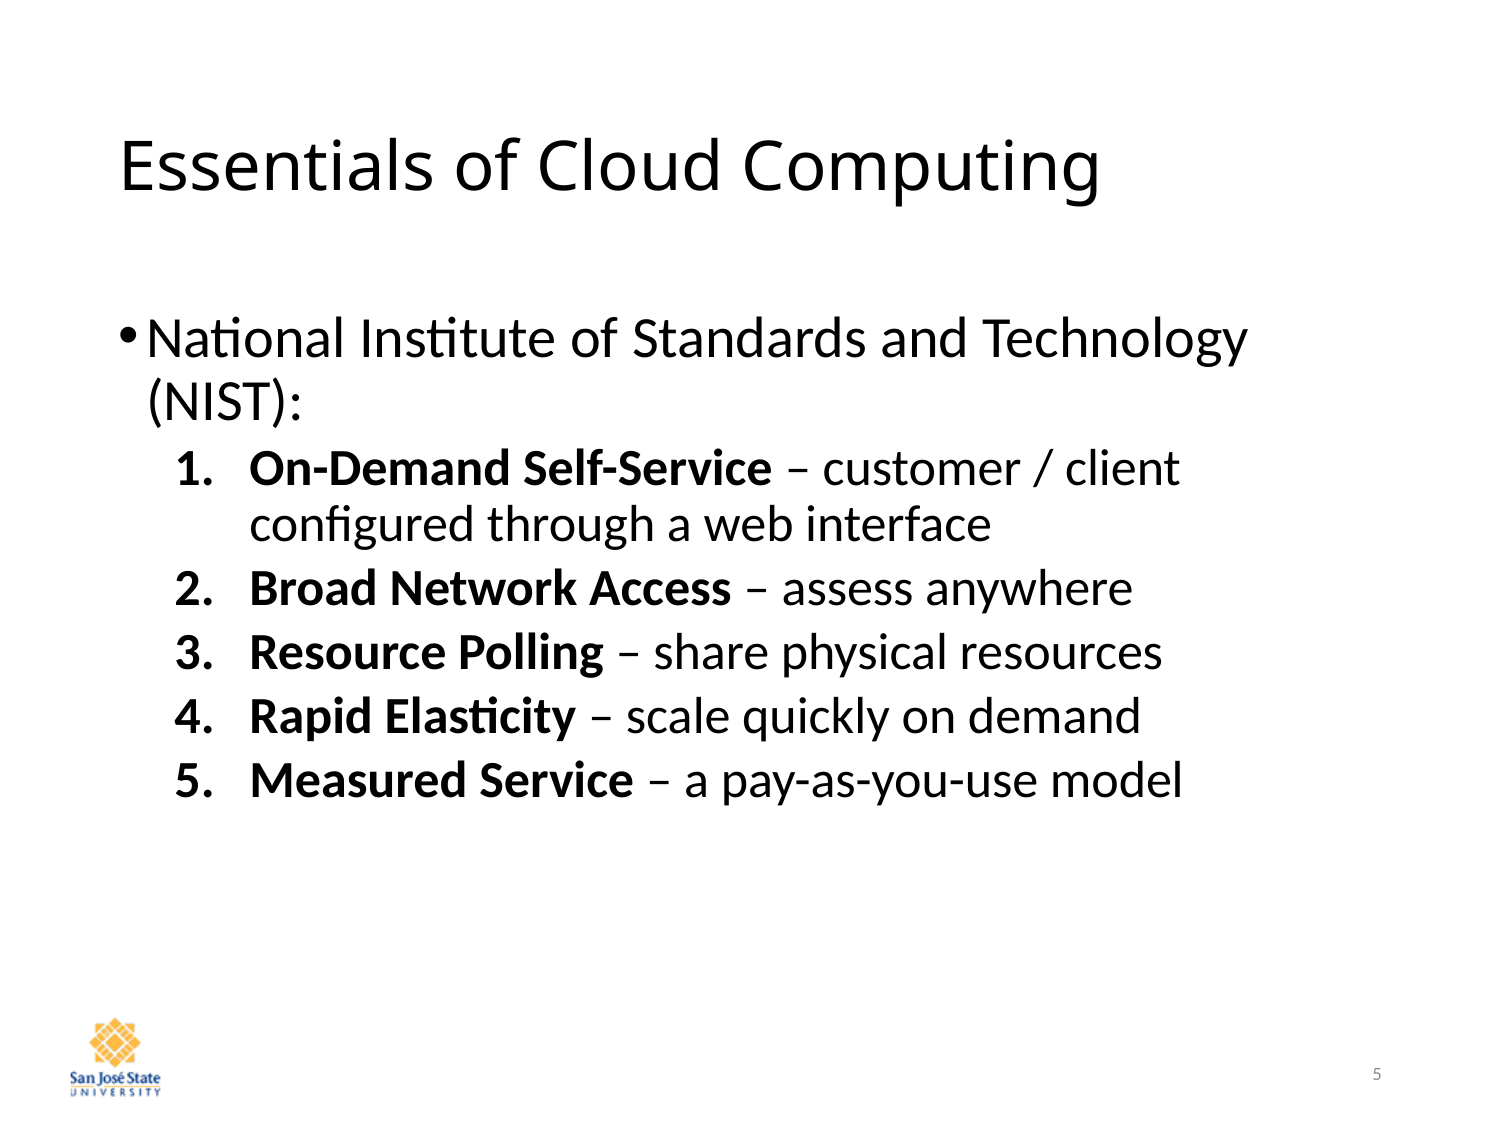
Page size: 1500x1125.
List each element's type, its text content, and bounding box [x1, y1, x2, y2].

list National Institute of Standards and Technology (NIST): On-Demand Self-Service – customer / client configured through a web interface Broad Network Access – assess anywhere Resource Polling – share physical resources Rapid Elasticity – scale quickly on demand Measured Service – a pay-as-you-use model [103, 299, 1397, 1014]
slide_number 5 [1059, 1042, 1397, 1103]
picture [60, 1012, 166, 1112]
title Essentials of Cloud Computing [103, 59, 1397, 278]
